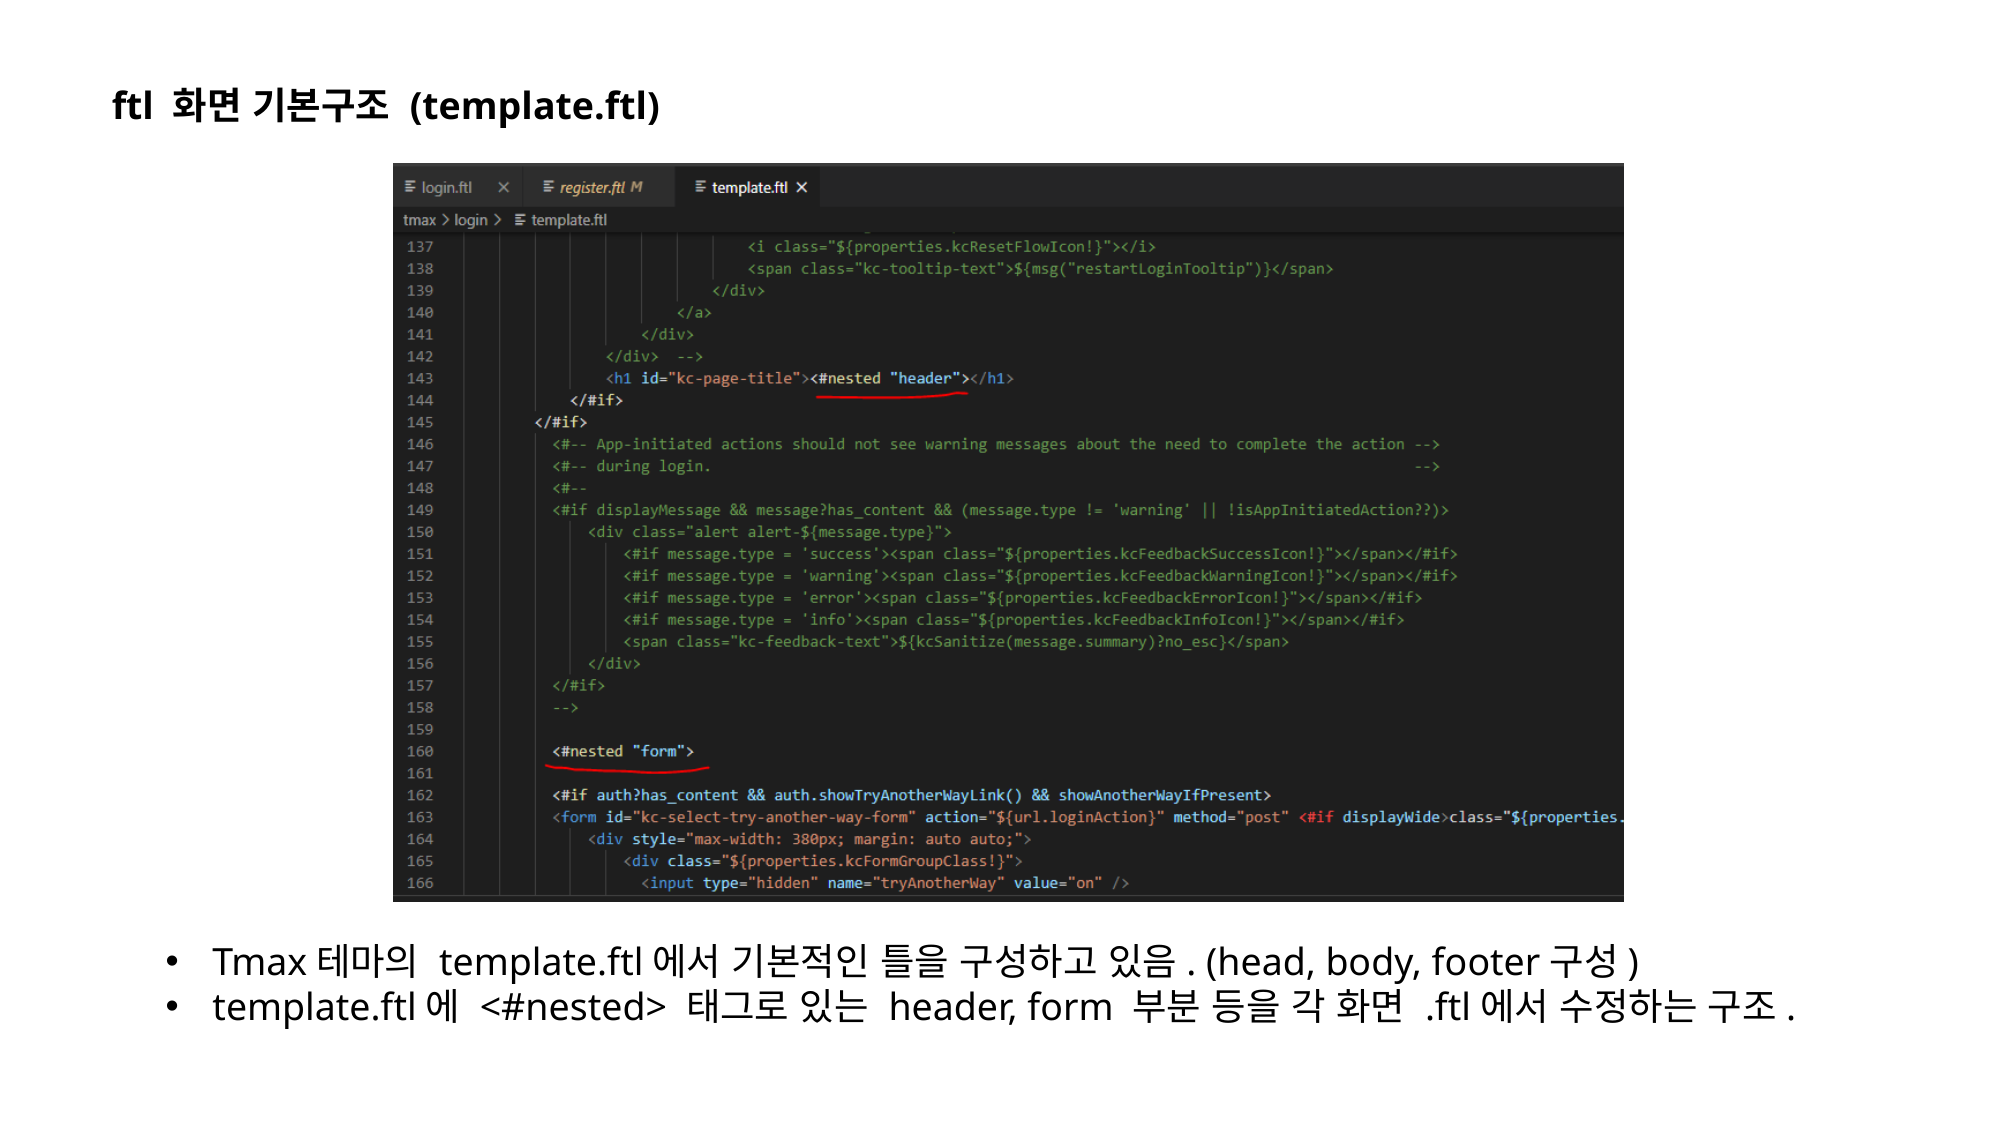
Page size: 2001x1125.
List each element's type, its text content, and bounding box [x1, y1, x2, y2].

text_box ftl 화면 기본구조 (template.ftl) [97, 74, 675, 134]
text_box Tmax테마의 template.ftl에서 기본적인 틀을 구성하고 있음. (head, body, footer구성) template.ftl에 <#nested> 태그로 있는 header, form 부분 등을 각 화면 .ftl에서 수정하는 구조. [150, 930, 1812, 1036]
picture [393, 163, 1624, 902]
